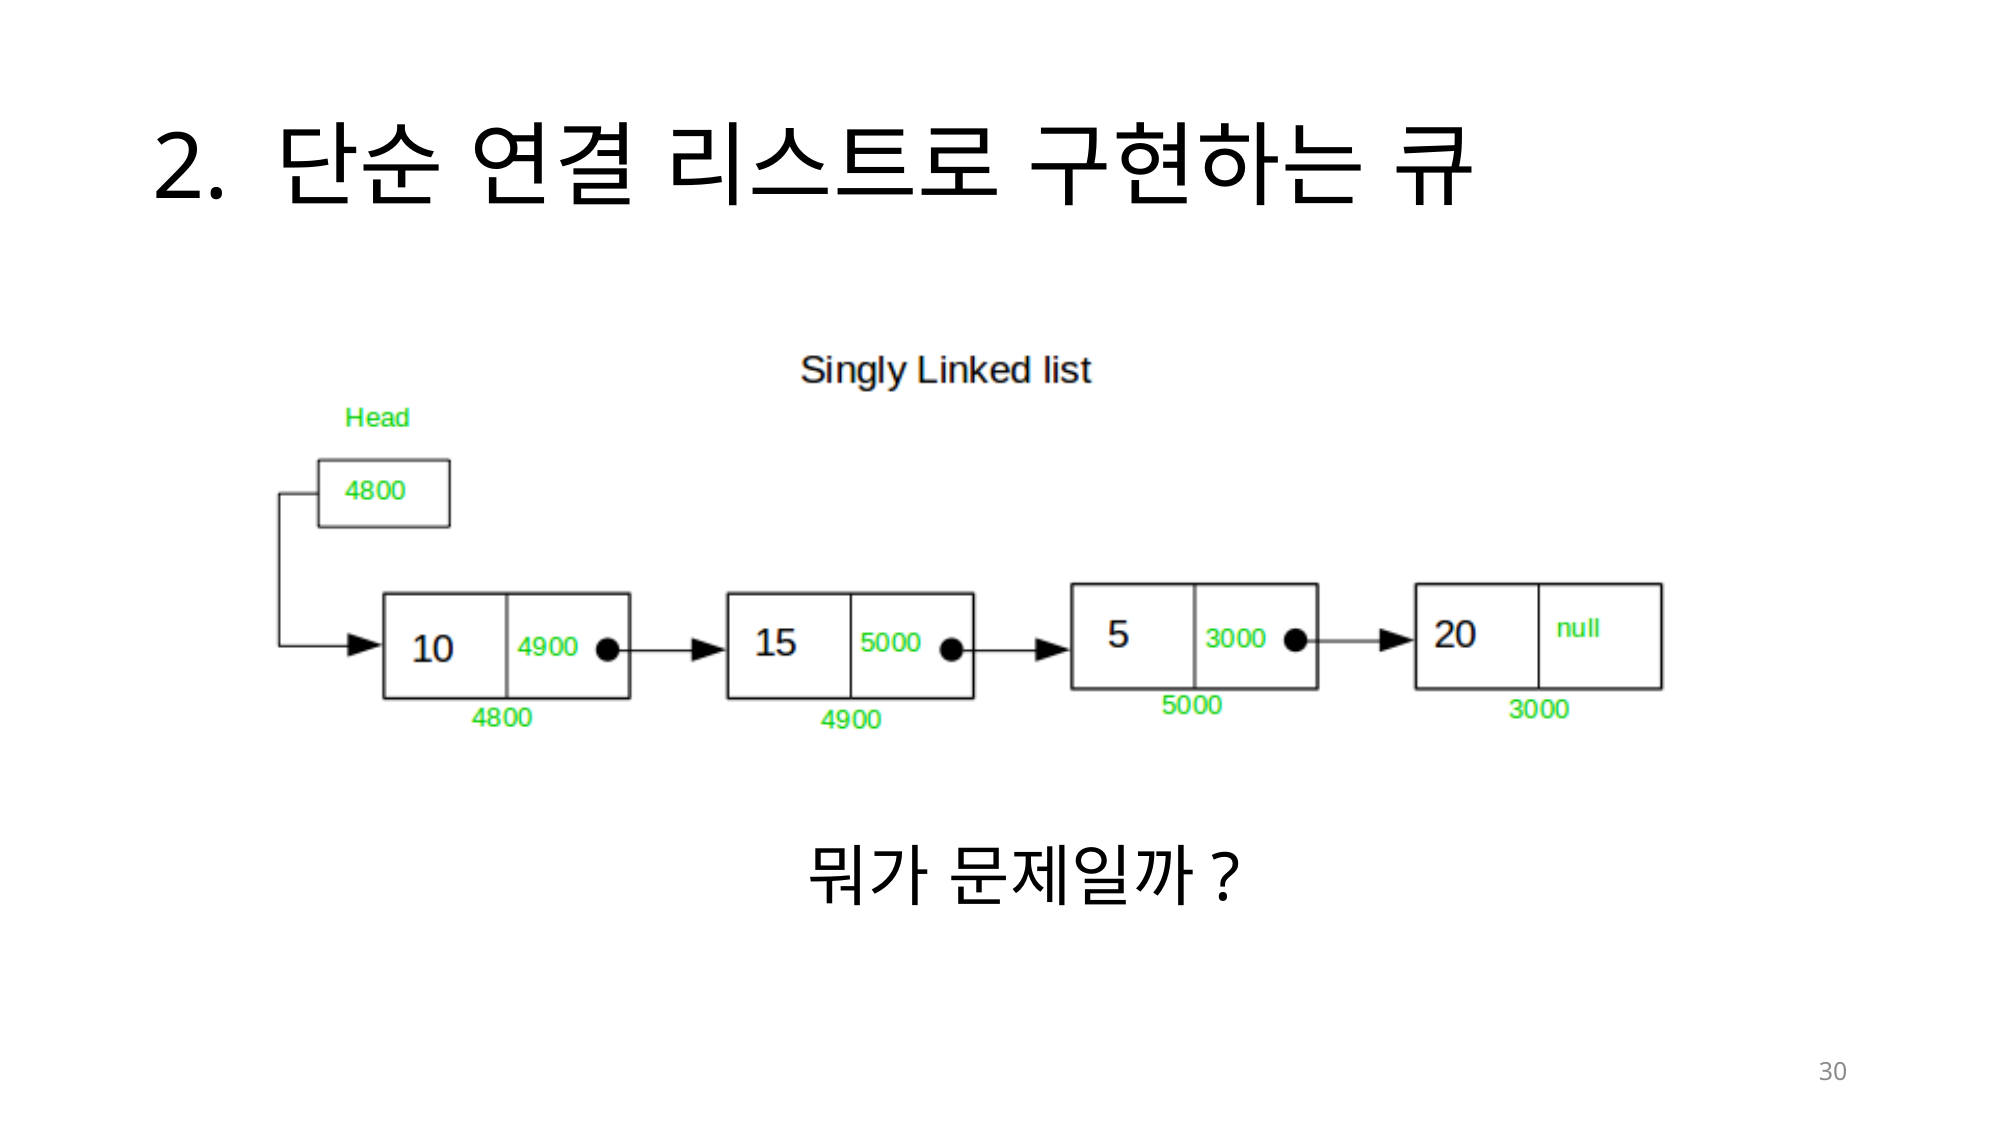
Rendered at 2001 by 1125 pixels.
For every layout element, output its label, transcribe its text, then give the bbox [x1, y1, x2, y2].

title 2. 단순 연결 리스트로 구현하는 큐 [137, 59, 1863, 278]
slide_number 30 [1412, 1042, 1863, 1103]
picture [256, 298, 1744, 827]
text_box 뭐가 문제일까? [384, 827, 1664, 921]
